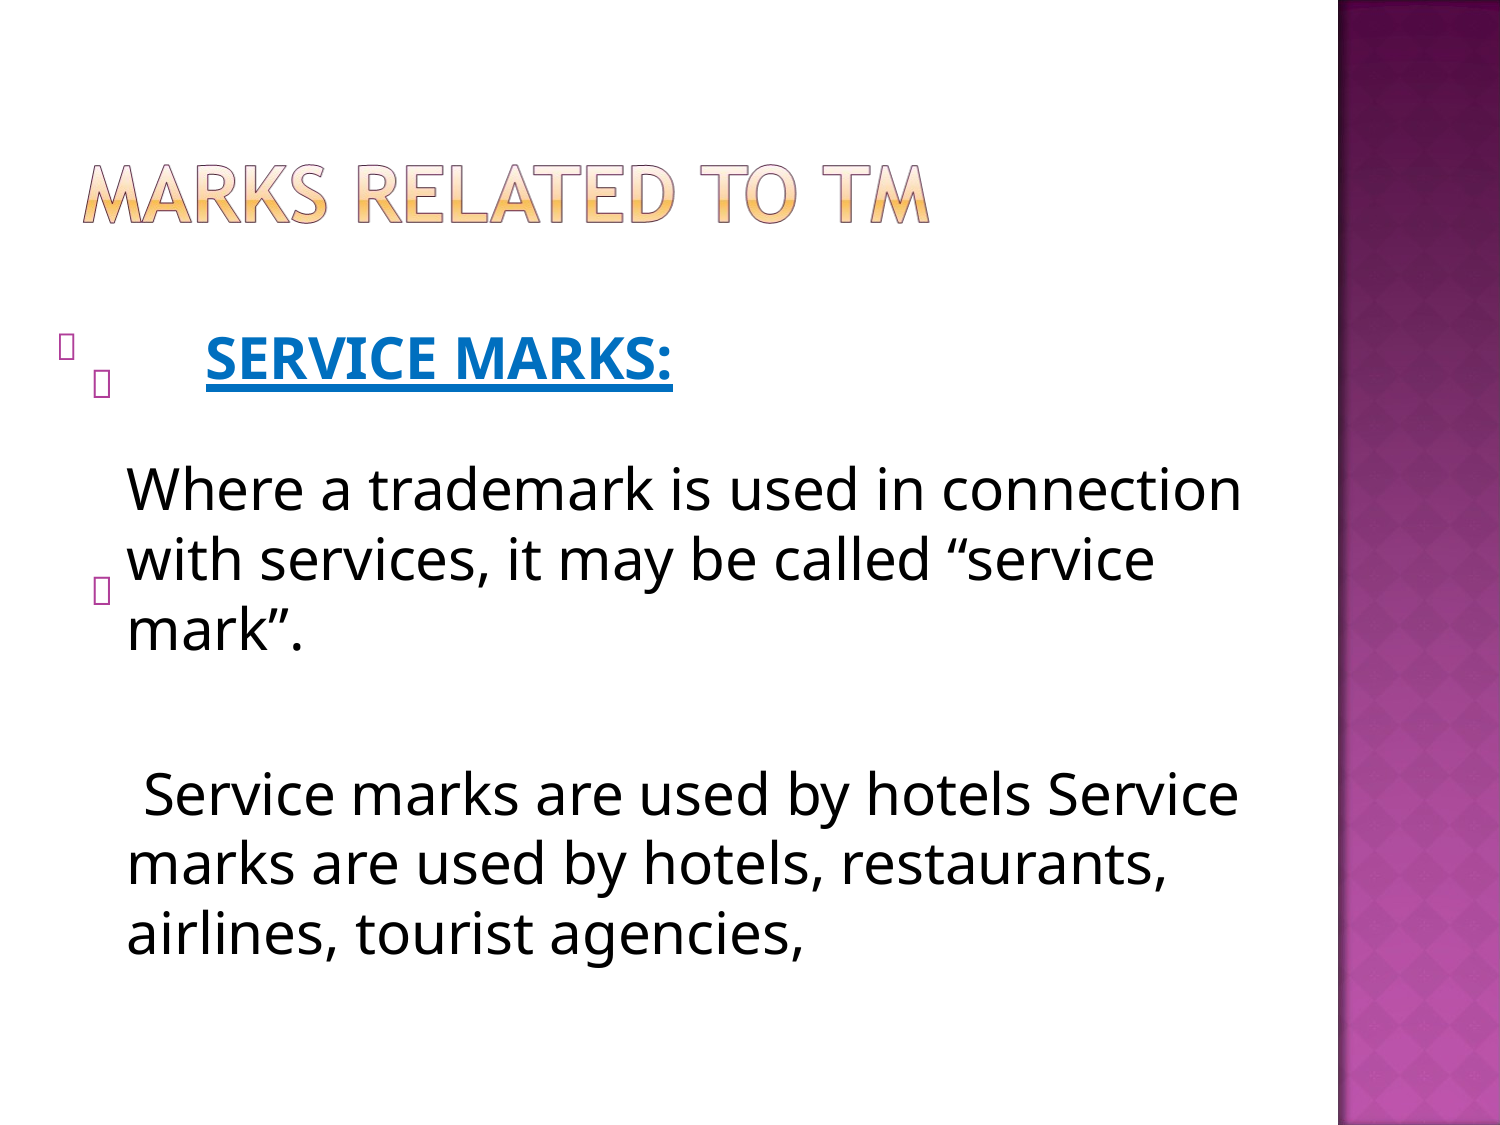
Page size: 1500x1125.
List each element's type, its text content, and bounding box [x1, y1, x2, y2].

picture [34, 52, 1265, 241]
text_box  [87, 356, 107, 406]
text_box Where a trademark is used in connection with services, it may be called “service mark”. Service marks are used by hotels Service marks are used by hotels, restaurants, airlines, tourist agencies, [124, 450, 1293, 967]
text_box  [87, 563, 107, 614]
title  SERVICE MARKS: [48, 312, 885, 504]
picture [1337, 0, 1500, 1125]
